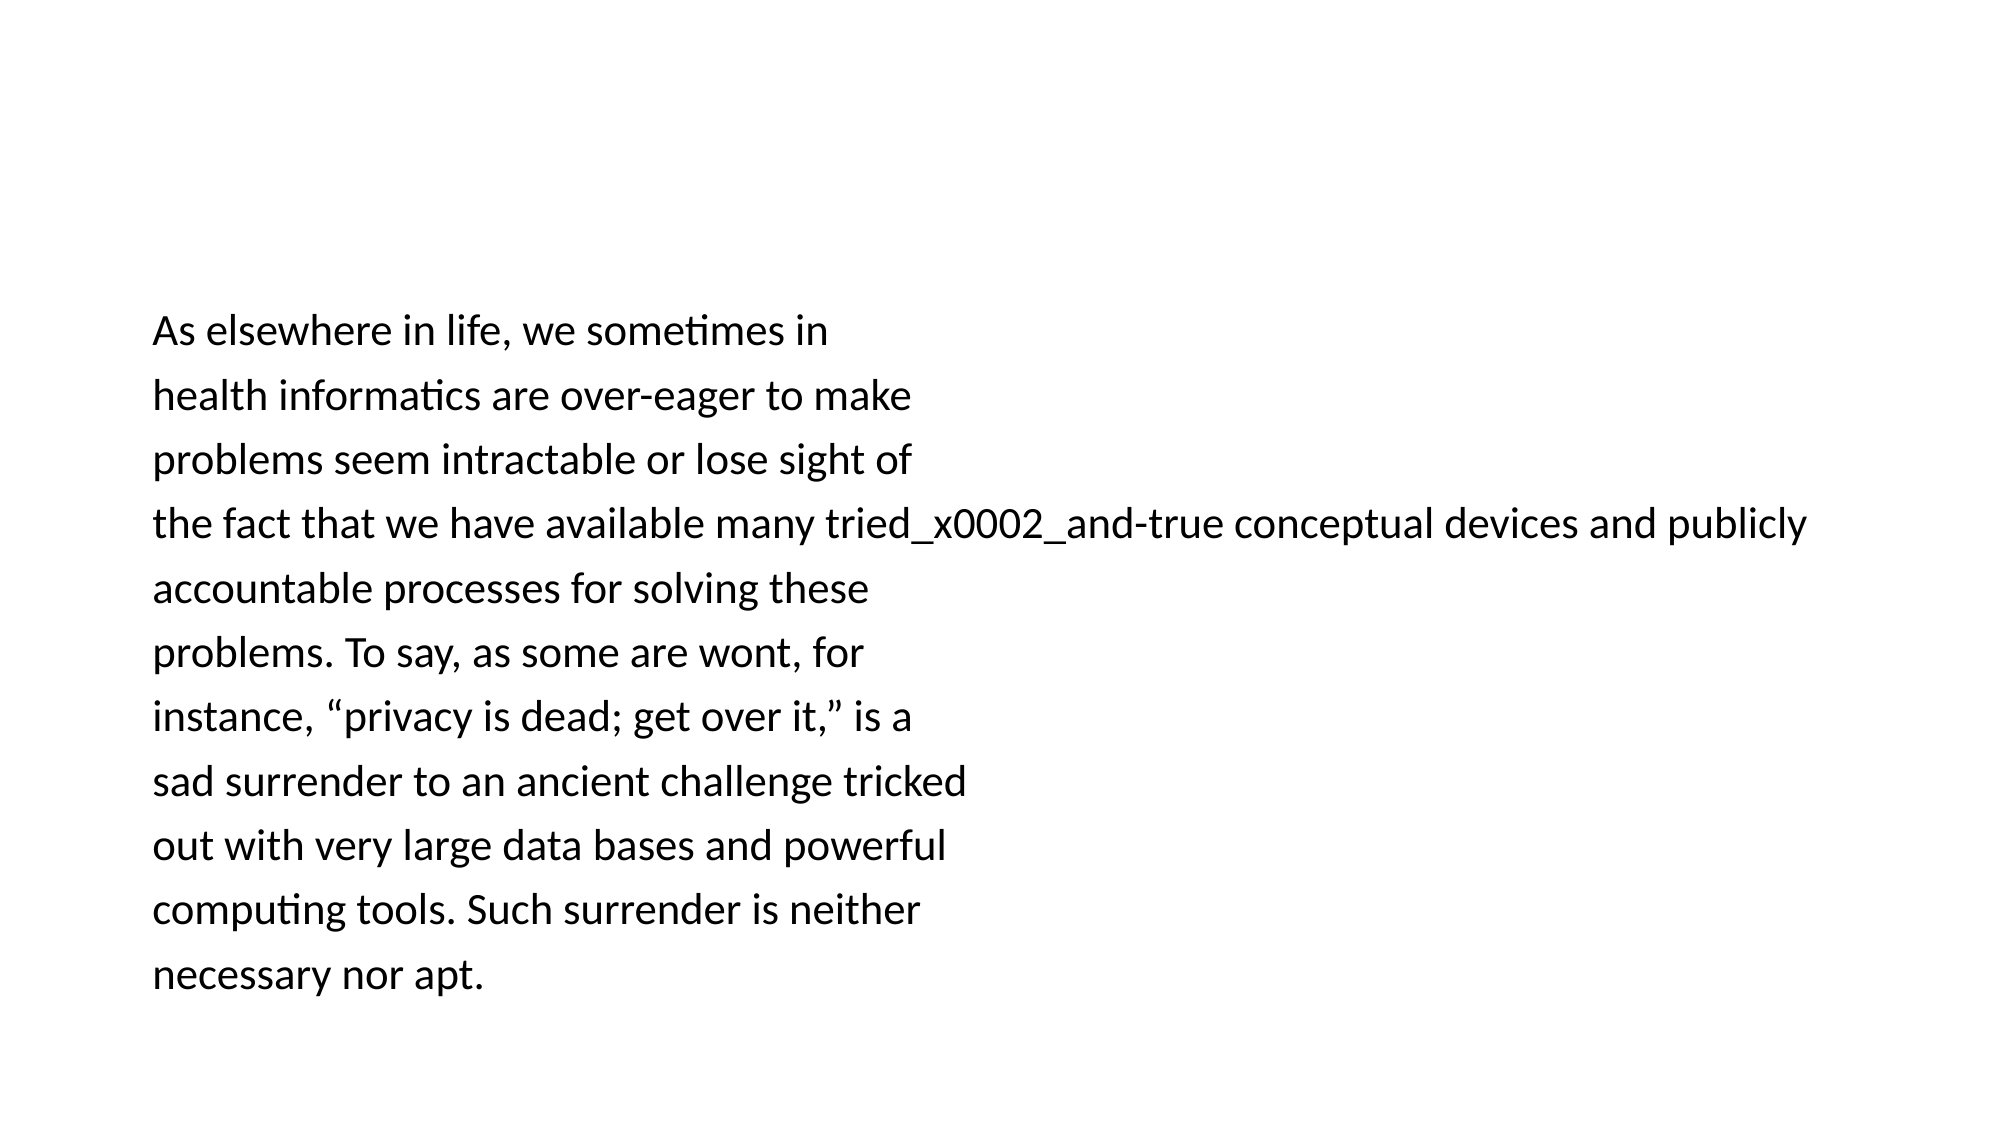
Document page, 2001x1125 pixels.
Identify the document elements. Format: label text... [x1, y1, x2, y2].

list As elsewhere in life, we sometimes in health informatics are over-eager to make problems seem intractable or lose sight of the fact that we have available many tried_x0002_and-true conceptual devices and publicly accountable processes for solving these problems. To say, as some are wont, for instance, “privacy is dead; get over it,” is a sad surrender to an ancient challenge tricked out with very large data bases and powerful computing tools. Such surrender is neither necessary nor apt. [137, 299, 1863, 1014]
